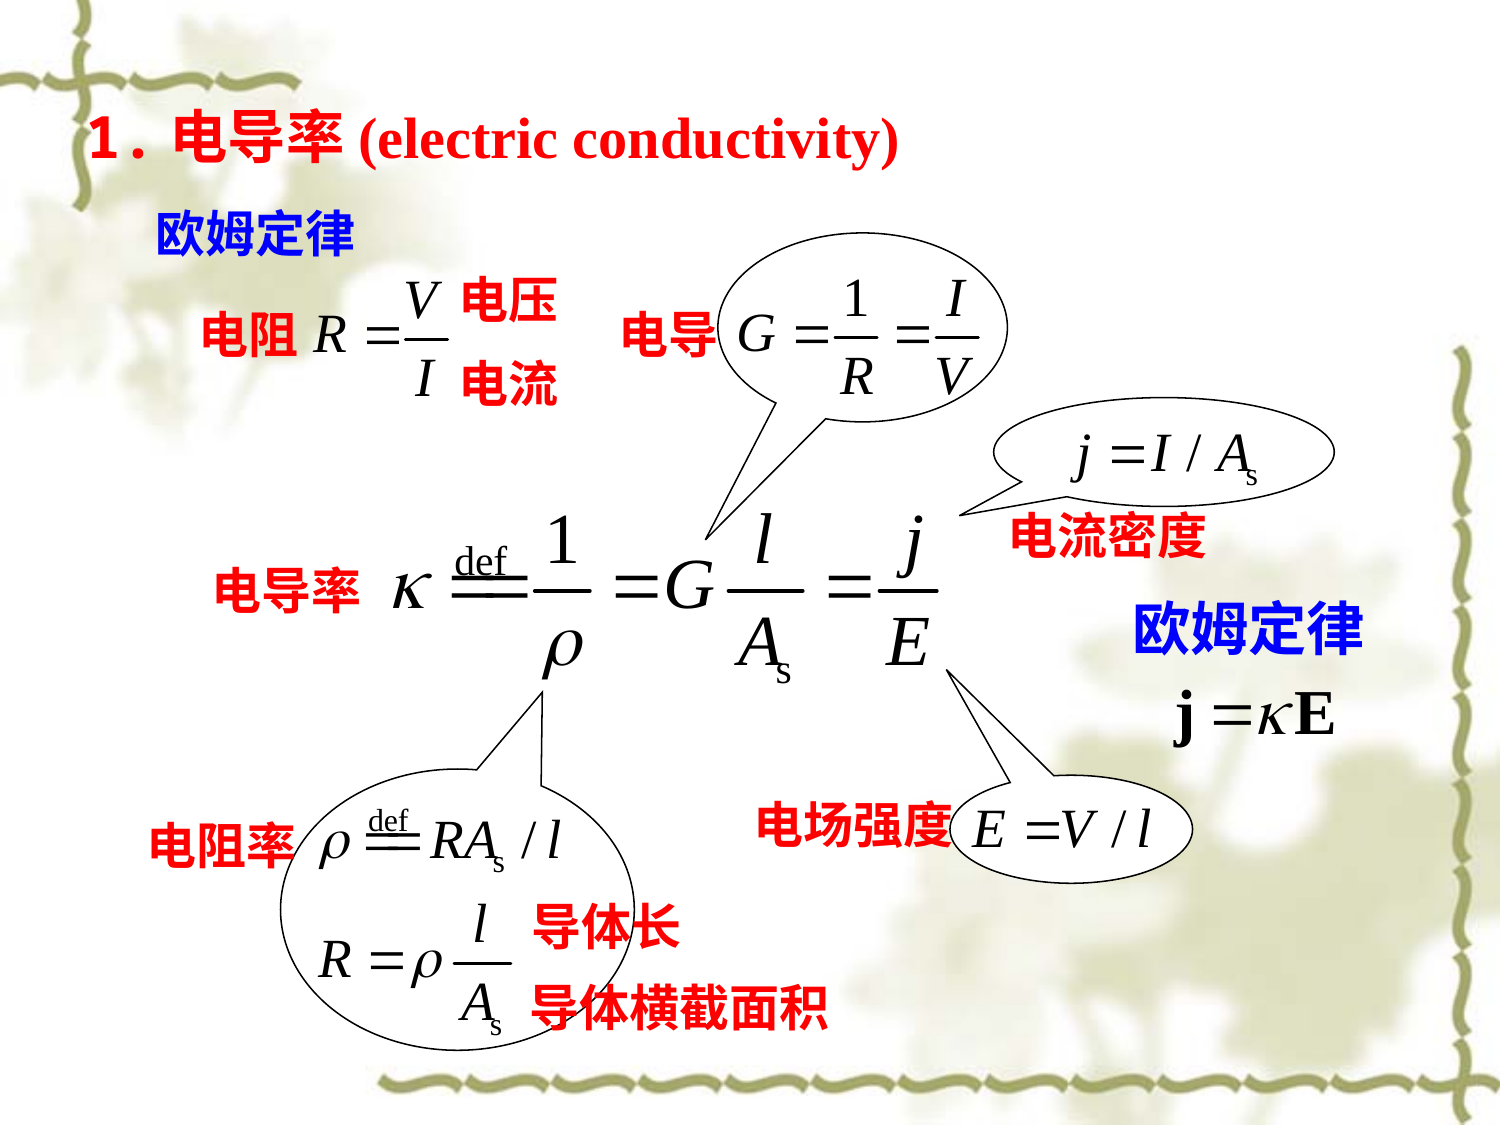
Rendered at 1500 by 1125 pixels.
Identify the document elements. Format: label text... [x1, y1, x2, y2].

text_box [303, 265, 461, 409]
text_box [991, 870, 1151, 884]
text_box 欧姆定律 [140, 195, 421, 270]
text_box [380, 494, 952, 699]
text_box 1.电导率(electric conductivity) [70, 92, 1287, 178]
text_box [993, 286, 1008, 369]
text_box [280, 883, 302, 977]
text_box [581, 963, 622, 968]
text_box [993, 397, 1335, 497]
picture [0, 0, 1500, 1125]
text_box [959, 497, 992, 516]
text_box 电流密度 [992, 497, 1304, 573]
text_box [581, 809, 633, 887]
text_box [1161, 675, 1349, 762]
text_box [1057, 415, 1270, 499]
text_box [729, 263, 989, 407]
text_box [956, 679, 1193, 861]
text_box [758, 232, 968, 262]
text_box 电压 电流 [443, 261, 599, 421]
text_box [729, 416, 913, 493]
text_box 电阻 [183, 295, 298, 371]
text_box 电阻率 [131, 807, 302, 883]
text_box 电场强度 [738, 785, 1050, 861]
text_box 导体长 [581, 887, 697, 963]
text_box 欧姆定律 [1117, 584, 1398, 670]
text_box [308, 771, 576, 1048]
text_box 电导率 [196, 551, 375, 627]
text_box 电导 [603, 295, 724, 371]
text_box [477, 708, 543, 769]
text_box 导体横截面积 [581, 968, 845, 1044]
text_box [961, 796, 1166, 862]
